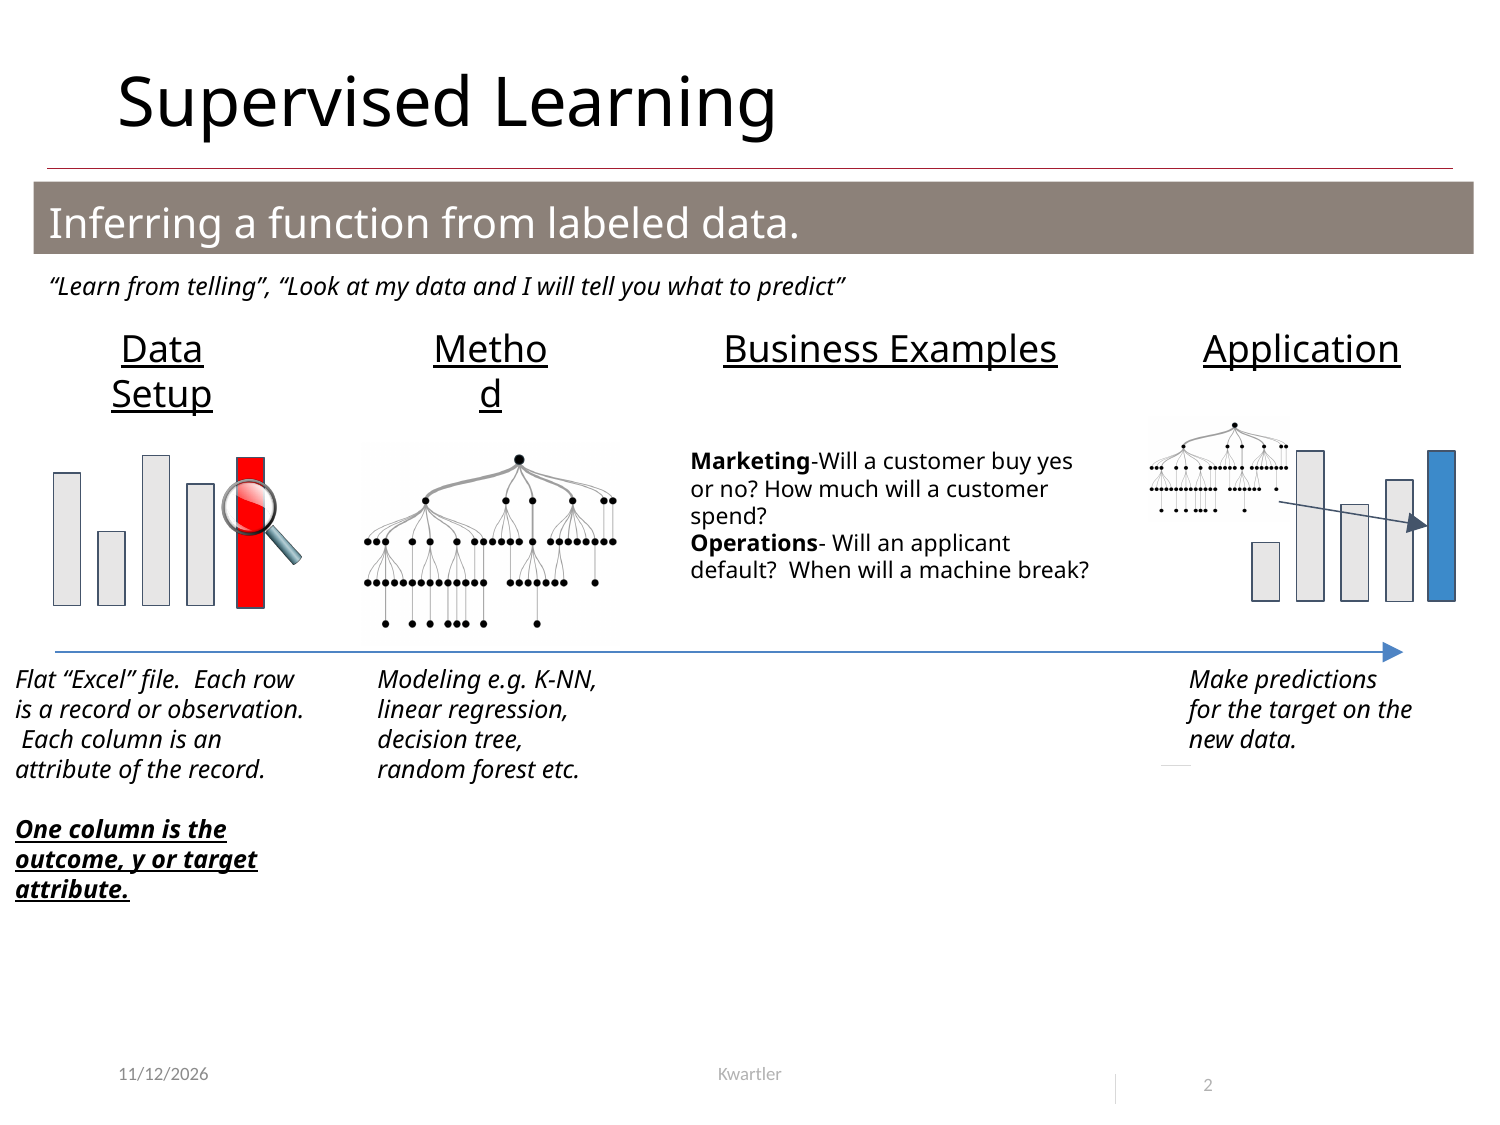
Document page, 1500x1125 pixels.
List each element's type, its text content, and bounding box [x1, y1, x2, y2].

footer Kwartler [496, 1042, 1004, 1103]
text_box Modeling e.g. K-NN, linear regression, decision tree, random forest etc. [362, 653, 620, 804]
text_box Make predictions for the target on the new data. [1173, 648, 1431, 770]
title Supervised Learning [103, 59, 1397, 157]
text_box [1148, 416, 1456, 602]
text_box [236, 457, 265, 478]
picture [221, 478, 302, 565]
text_box Method [408, 309, 574, 381]
text_box Marketing-Will a customer buy yes or no? How much will a customer spend? [675, 431, 1106, 498]
text_box Inferring a function from labeled data. [33, 181, 1474, 254]
text_box “Learn from telling”, “Look at my data and I will tell you what to predict” [33, 255, 1474, 296]
text_box Data Setup [64, 309, 260, 381]
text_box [53, 455, 215, 606]
picture [361, 442, 620, 646]
text_box Operations- Will an applicant default? When will a machine break? [675, 498, 1106, 614]
text_box Application [1170, 309, 1434, 381]
text_box Business Examples [668, 309, 1113, 381]
text_box [236, 565, 265, 608]
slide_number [103, 1042, 441, 1103]
slide_number 2 [1188, 1042, 1330, 1103]
text_box Flat “Excel” file. Each row is a record or observation. Each column is an attribute of the record. One column is the outcome, y or target attribute. [0, 649, 326, 939]
